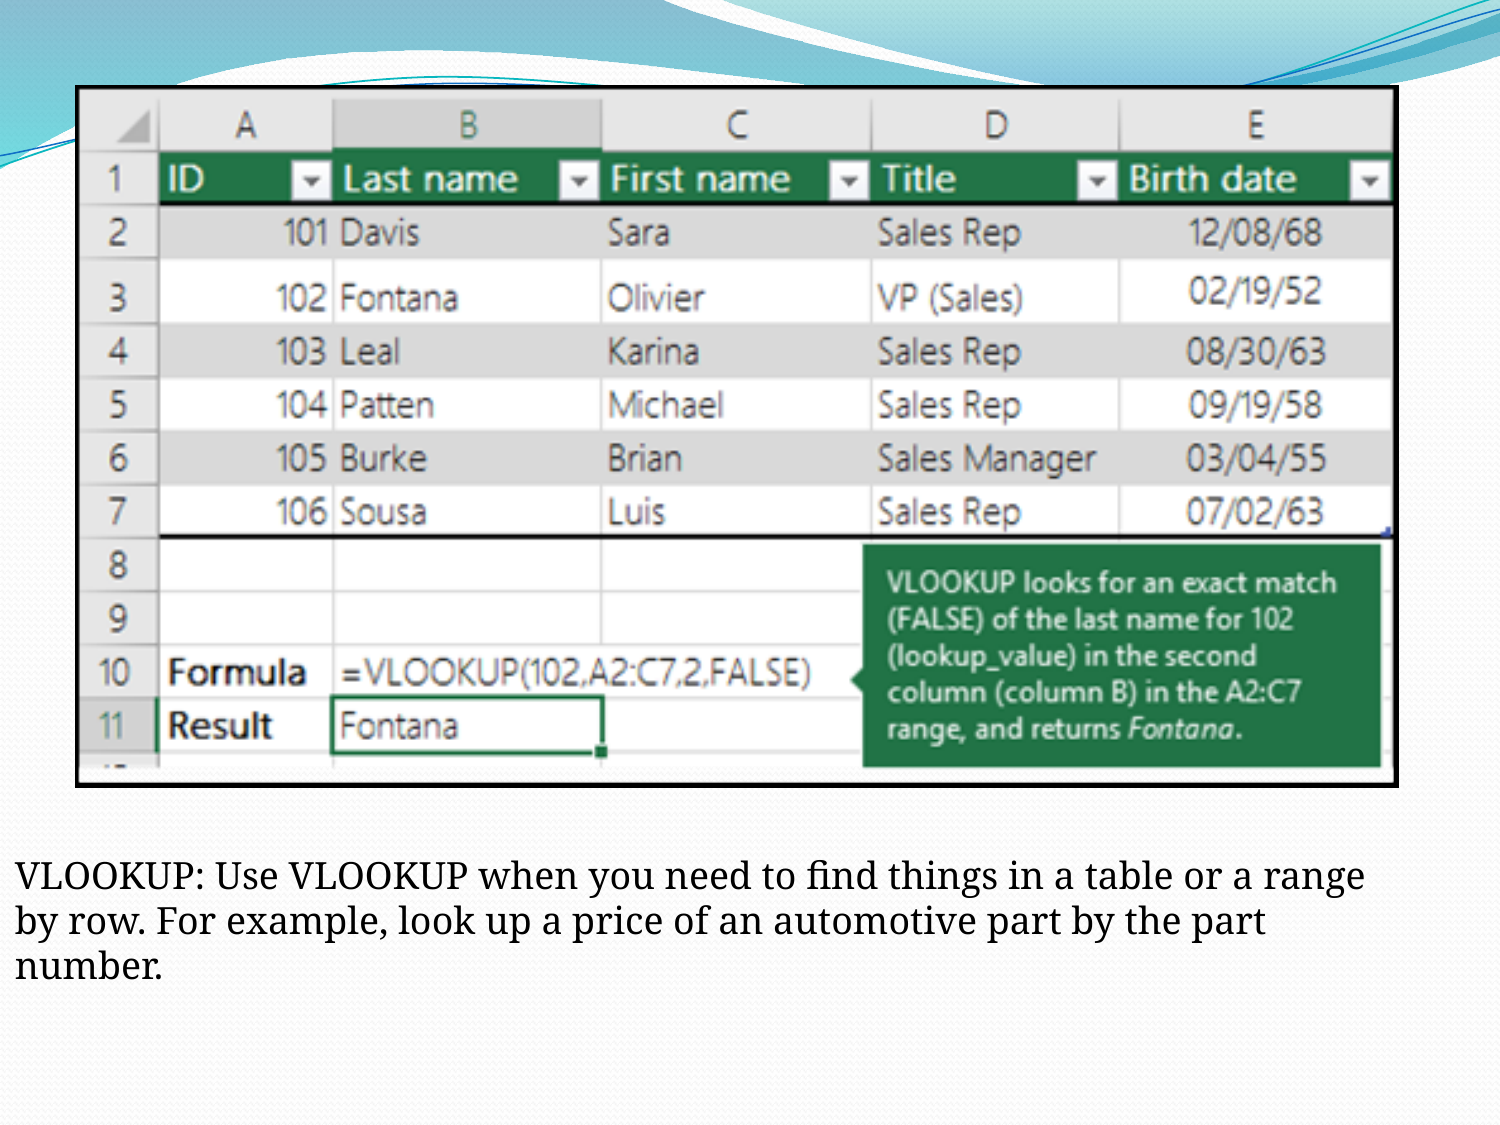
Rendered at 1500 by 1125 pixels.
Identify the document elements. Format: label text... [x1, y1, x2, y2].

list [74, 84, 1399, 788]
text_box VLOOKUP: Use VLOOKUP when you need to find things in a table or a range by row. For example, look up a price of an automotive part by the part number. [0, 799, 1425, 995]
